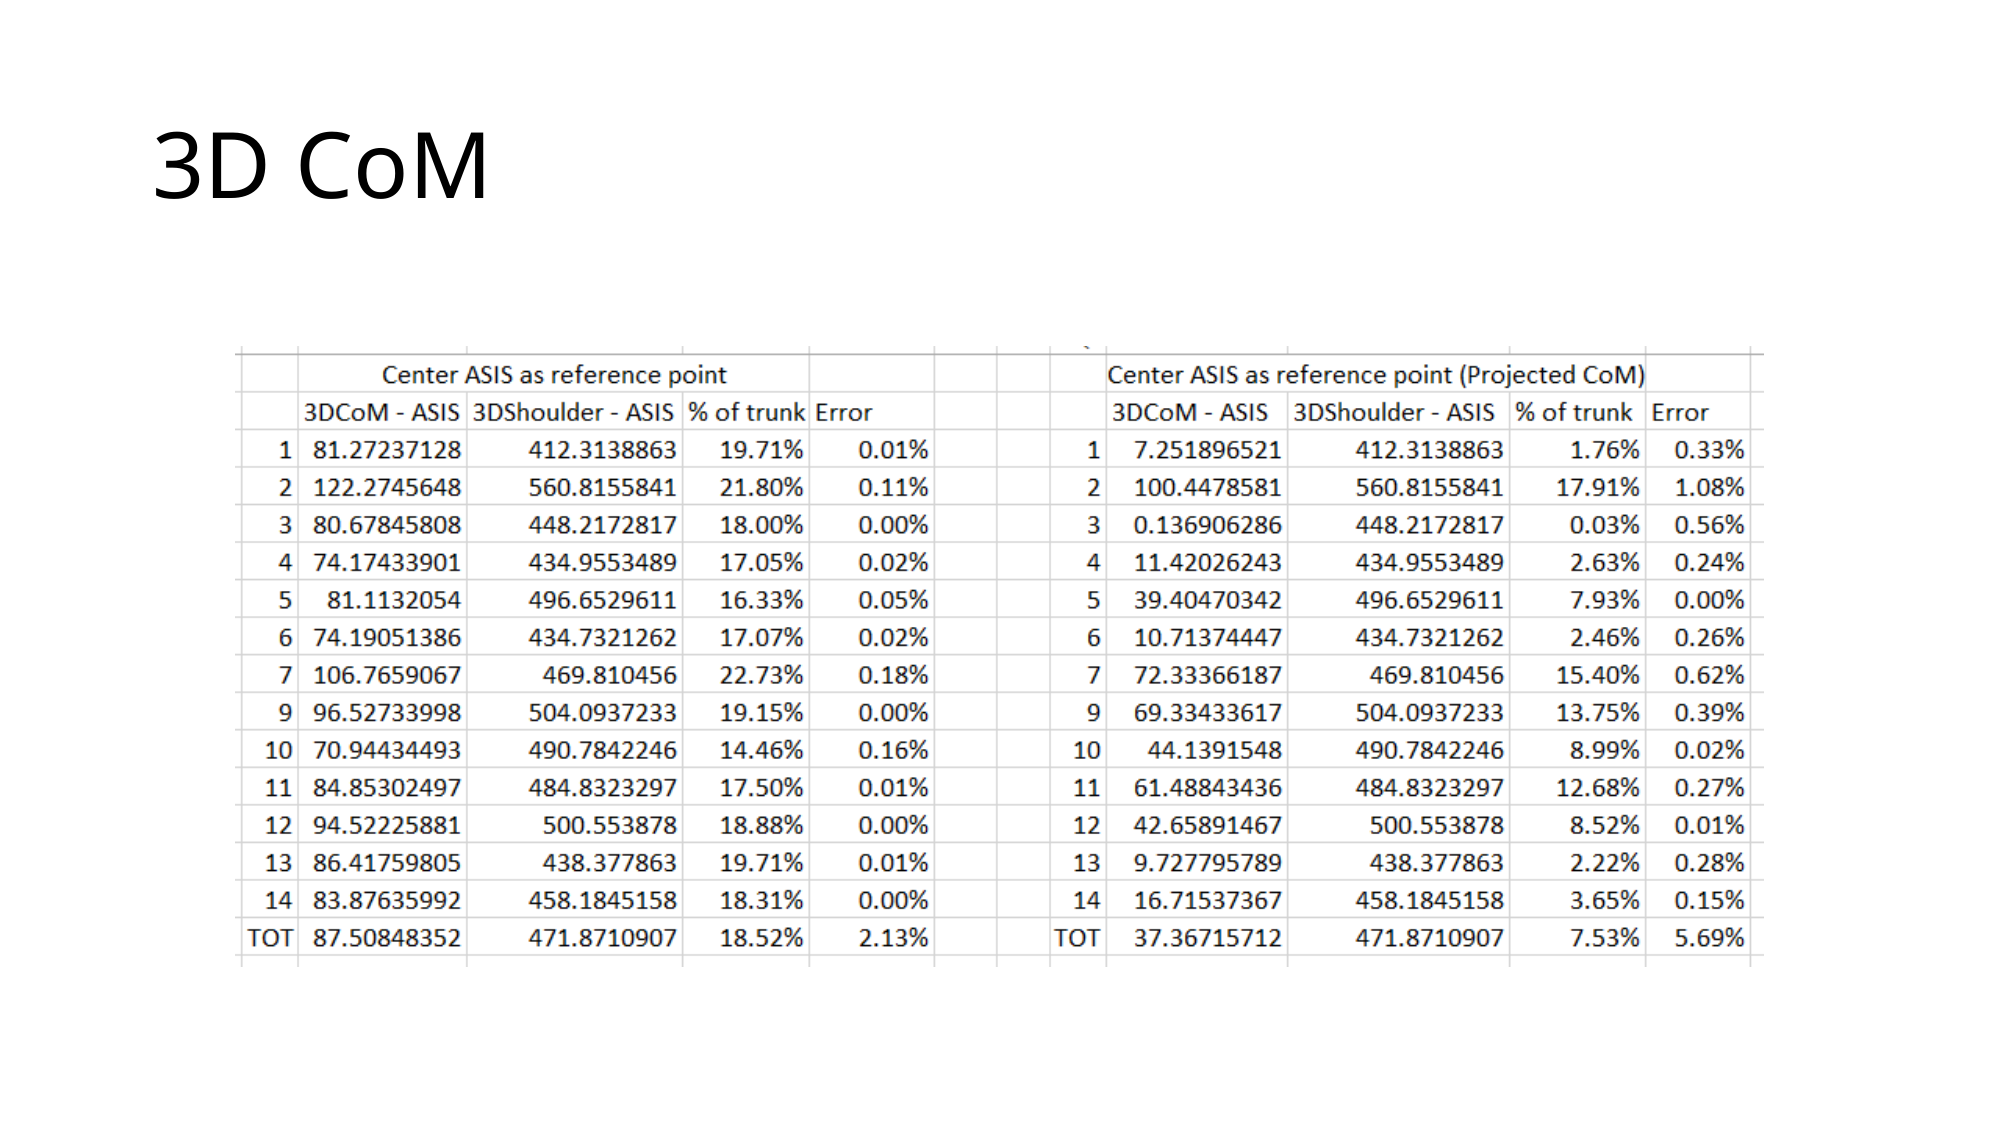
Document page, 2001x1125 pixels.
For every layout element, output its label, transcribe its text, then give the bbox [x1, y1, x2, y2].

title 3D CoM [137, 59, 1863, 278]
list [235, 346, 1764, 967]
